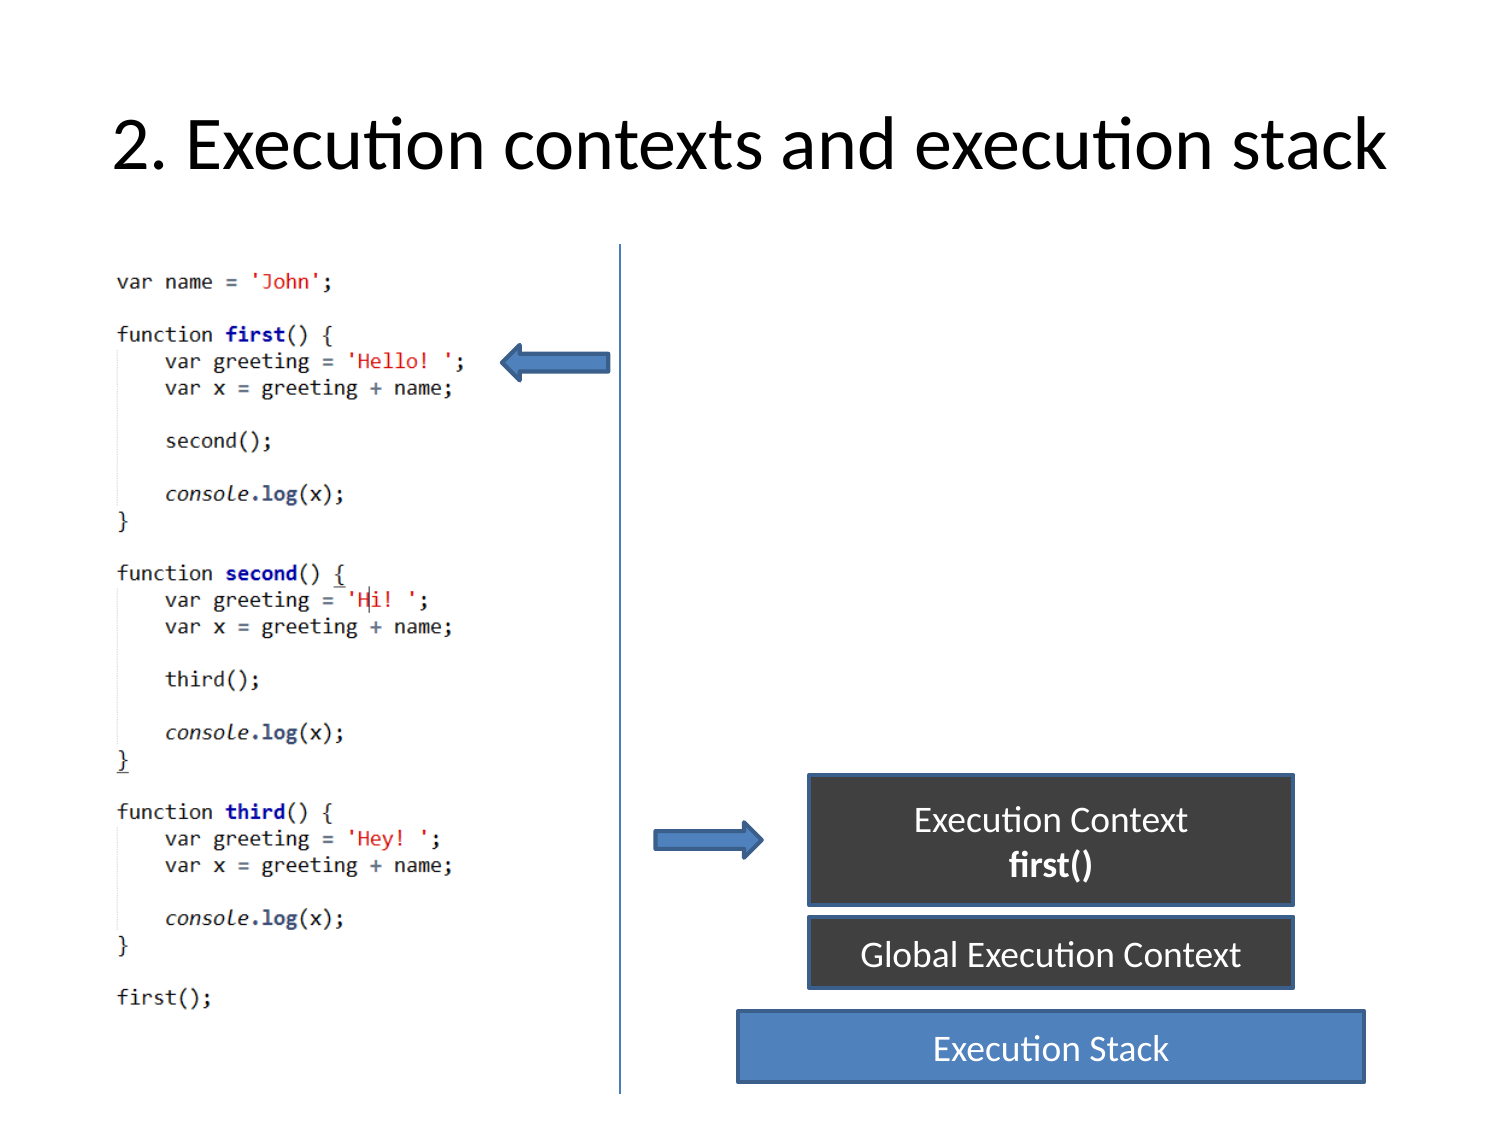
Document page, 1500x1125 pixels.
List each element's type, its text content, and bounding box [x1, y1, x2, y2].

text_box Global Execution Context [807, 915, 1295, 990]
text_box [499, 343, 611, 383]
text_box Execution Context first() [807, 773, 1295, 907]
text_box Execution Stack [736, 1009, 1366, 1084]
title 2. Execution contexts and execution stack [75, 45, 1425, 233]
picture [111, 266, 476, 1024]
text_box [653, 820, 764, 860]
